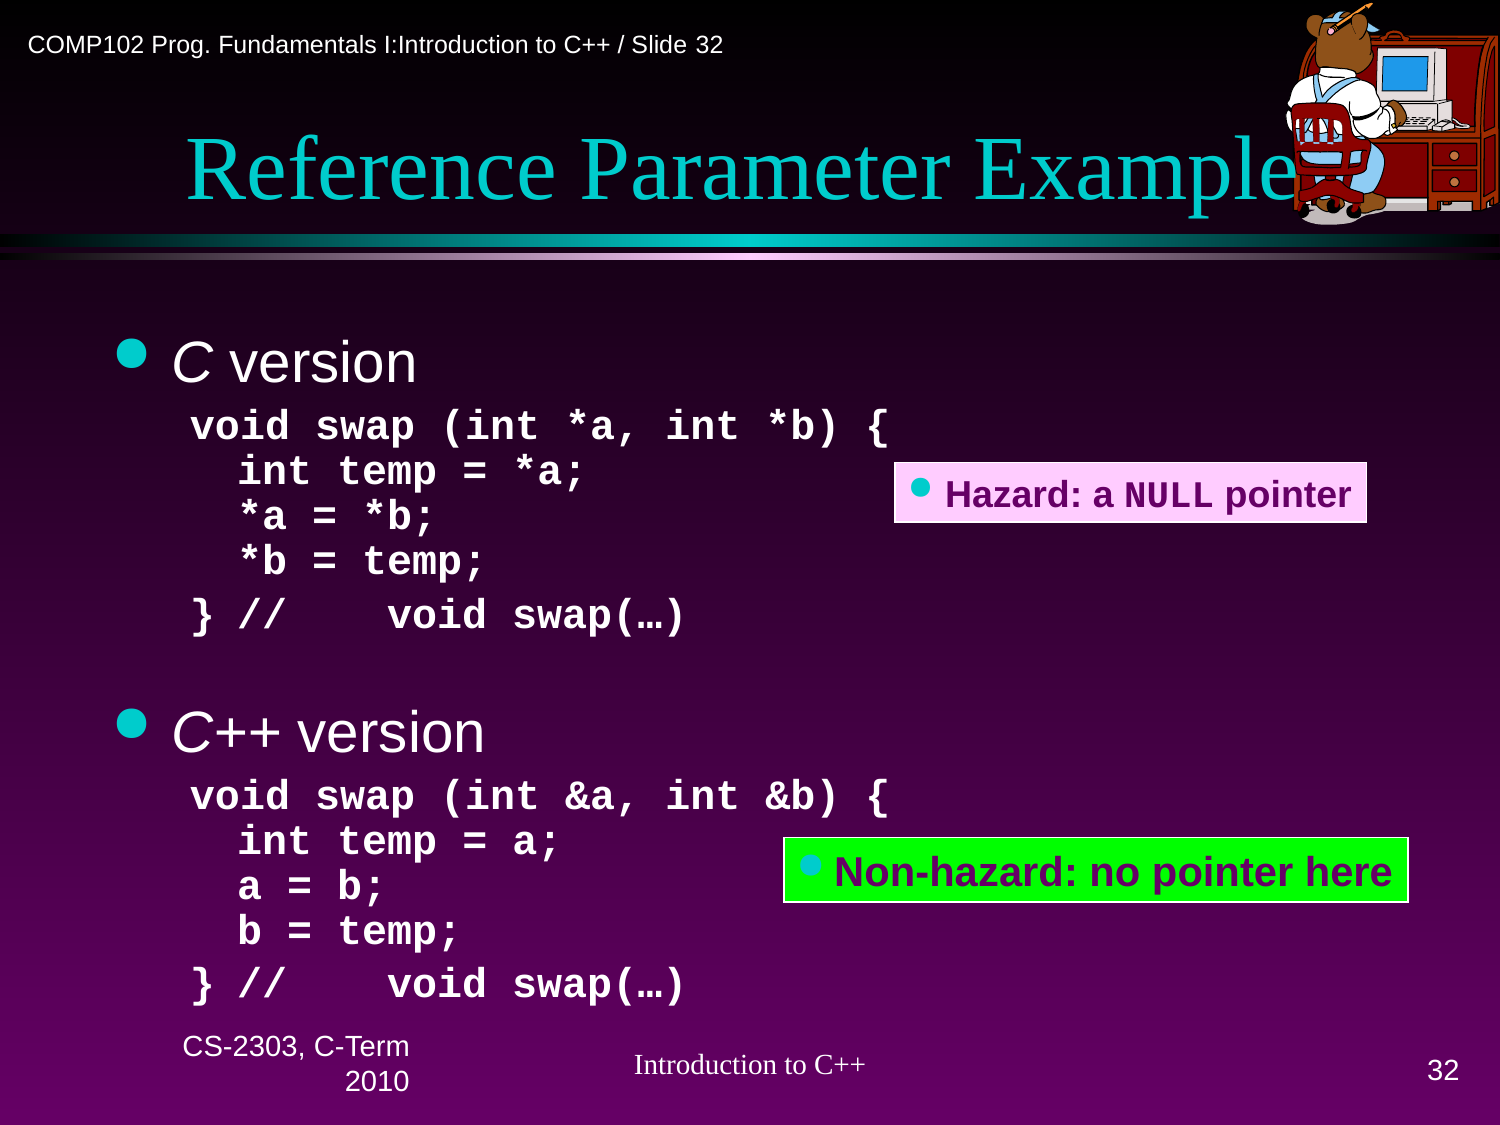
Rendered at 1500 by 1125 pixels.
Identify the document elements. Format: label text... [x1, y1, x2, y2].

text_box Non-hazard: no pointer here [783, 837, 1409, 903]
footer Introduction to C++ [512, 1024, 988, 1101]
slide_number 32 [1274, 1024, 1475, 1113]
text_box Hazard: a NULL pointer [894, 462, 1367, 523]
title Reference Parameter Example [99, 37, 1388, 226]
slide_number CS-2303, C-Term 2010 [112, 1024, 426, 1101]
list C version void swap (int *a, int *b) { int temp = *a; *a = *b; *b = temp; } // void swap(…) C++ version void swap (int &a, int &b) { int temp = a; a = b; b = temp; } // void swap(…) [99, 324, 1388, 1001]
